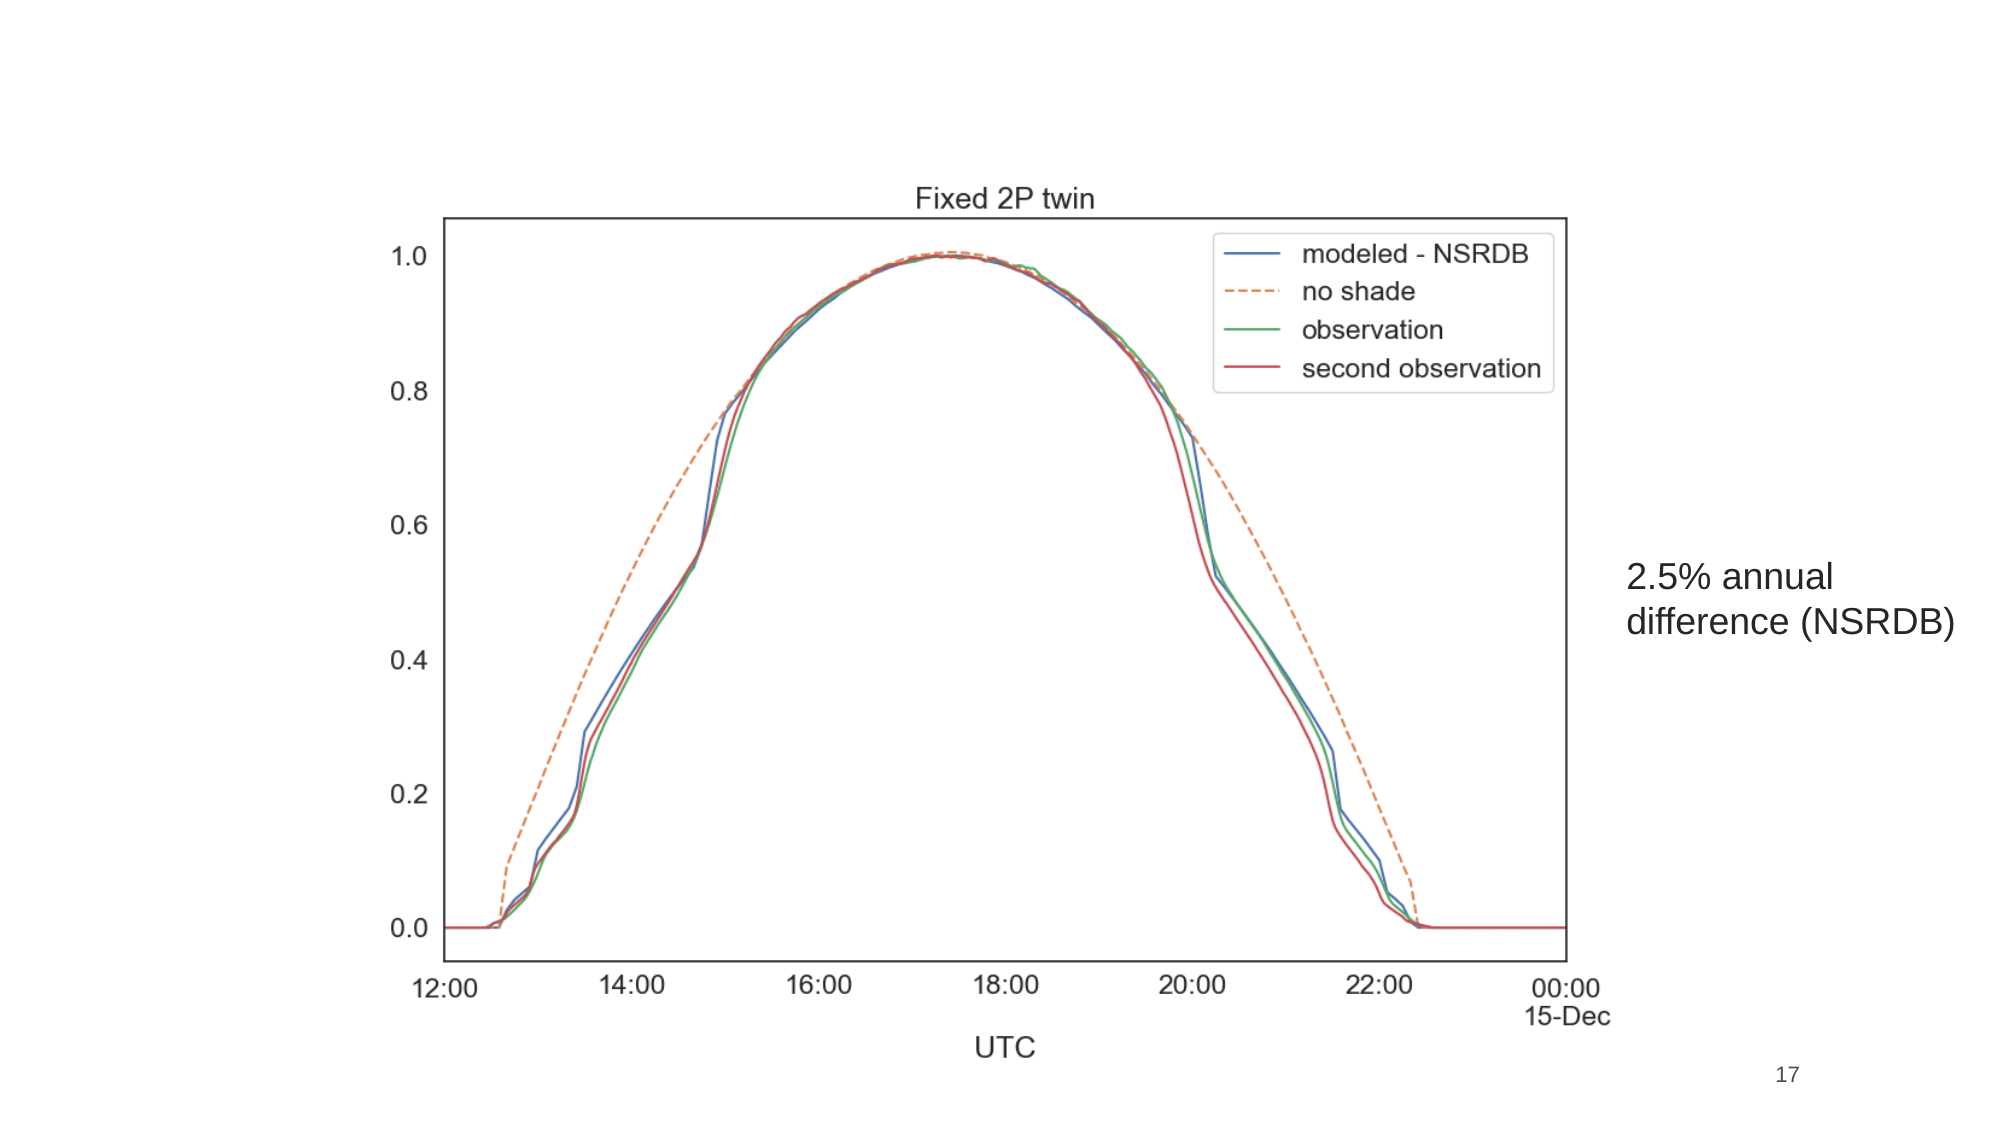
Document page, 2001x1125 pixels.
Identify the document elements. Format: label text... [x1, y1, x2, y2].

text_box 2.5% annual difference (NSRDB) [1627, 544, 1989, 649]
picture [378, 175, 1622, 1076]
